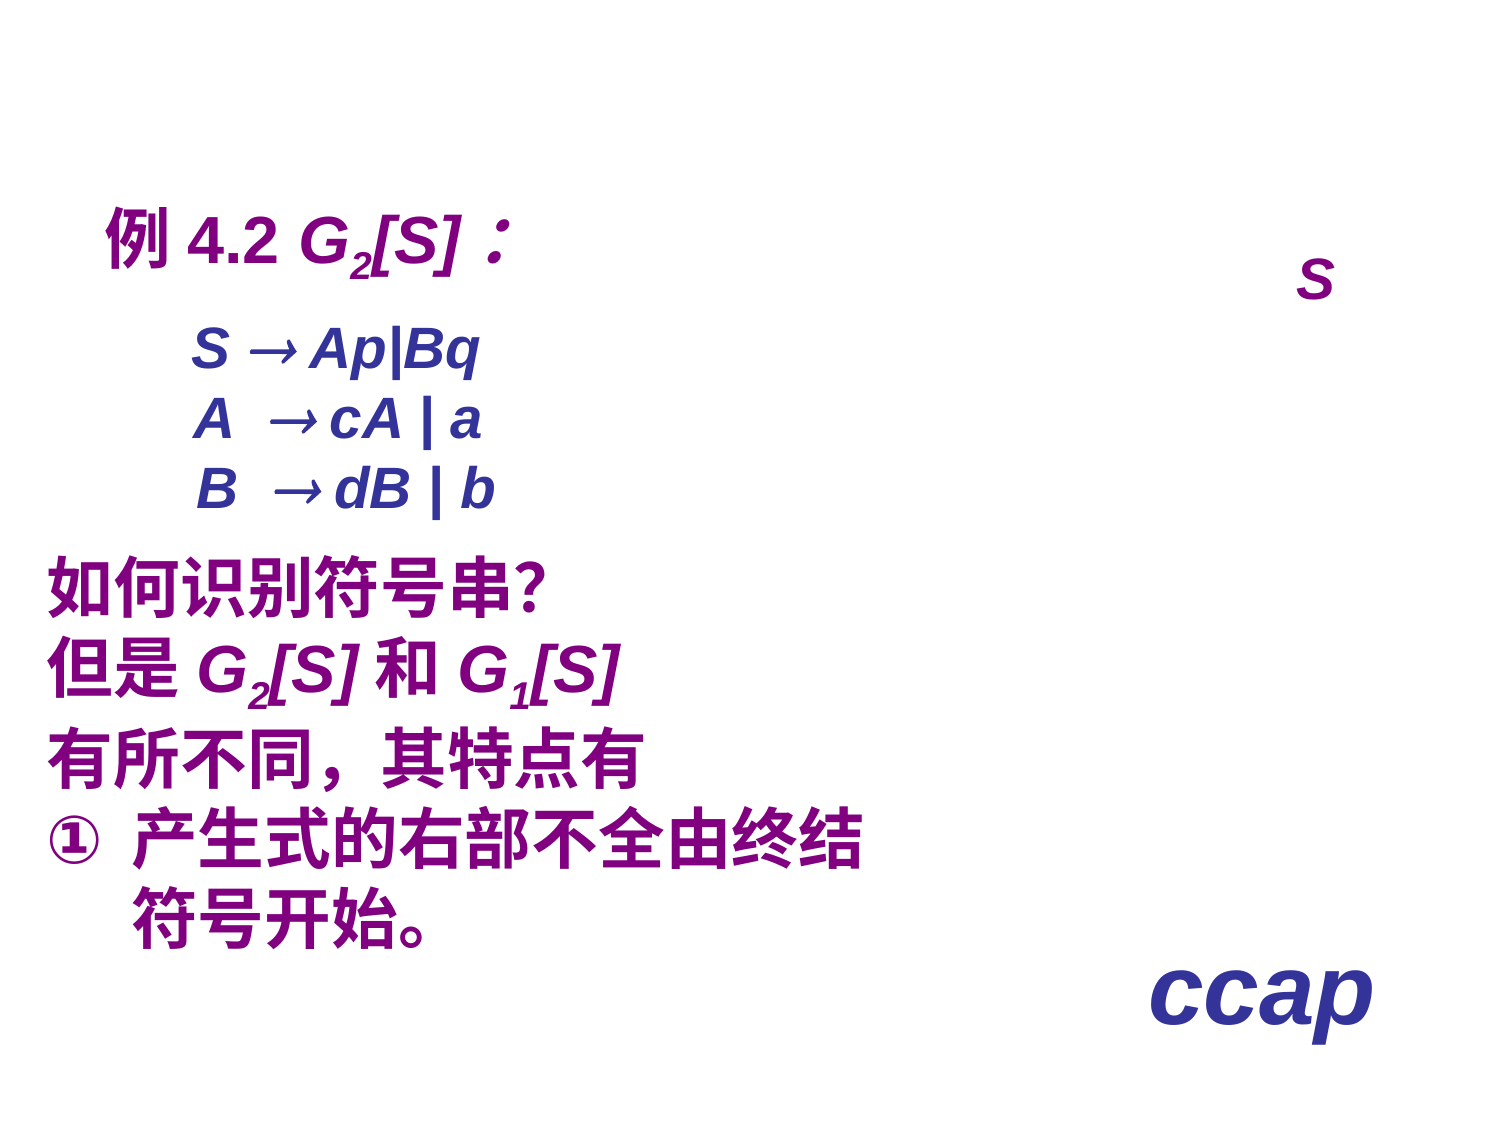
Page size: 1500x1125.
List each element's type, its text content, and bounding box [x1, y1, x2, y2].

text_box 如何识别符号串？ 但是G2[S]和G1[S] 有所不同，其特点有 产生式的右部不全由终结符号开始。 [32, 538, 928, 1045]
text_box S [1281, 234, 1350, 319]
text_box ccap [879, 916, 1488, 1122]
text_box 例4.2 G2[S]： S  Ap|Bq A  cA | a B  dB | b [15, 189, 668, 528]
